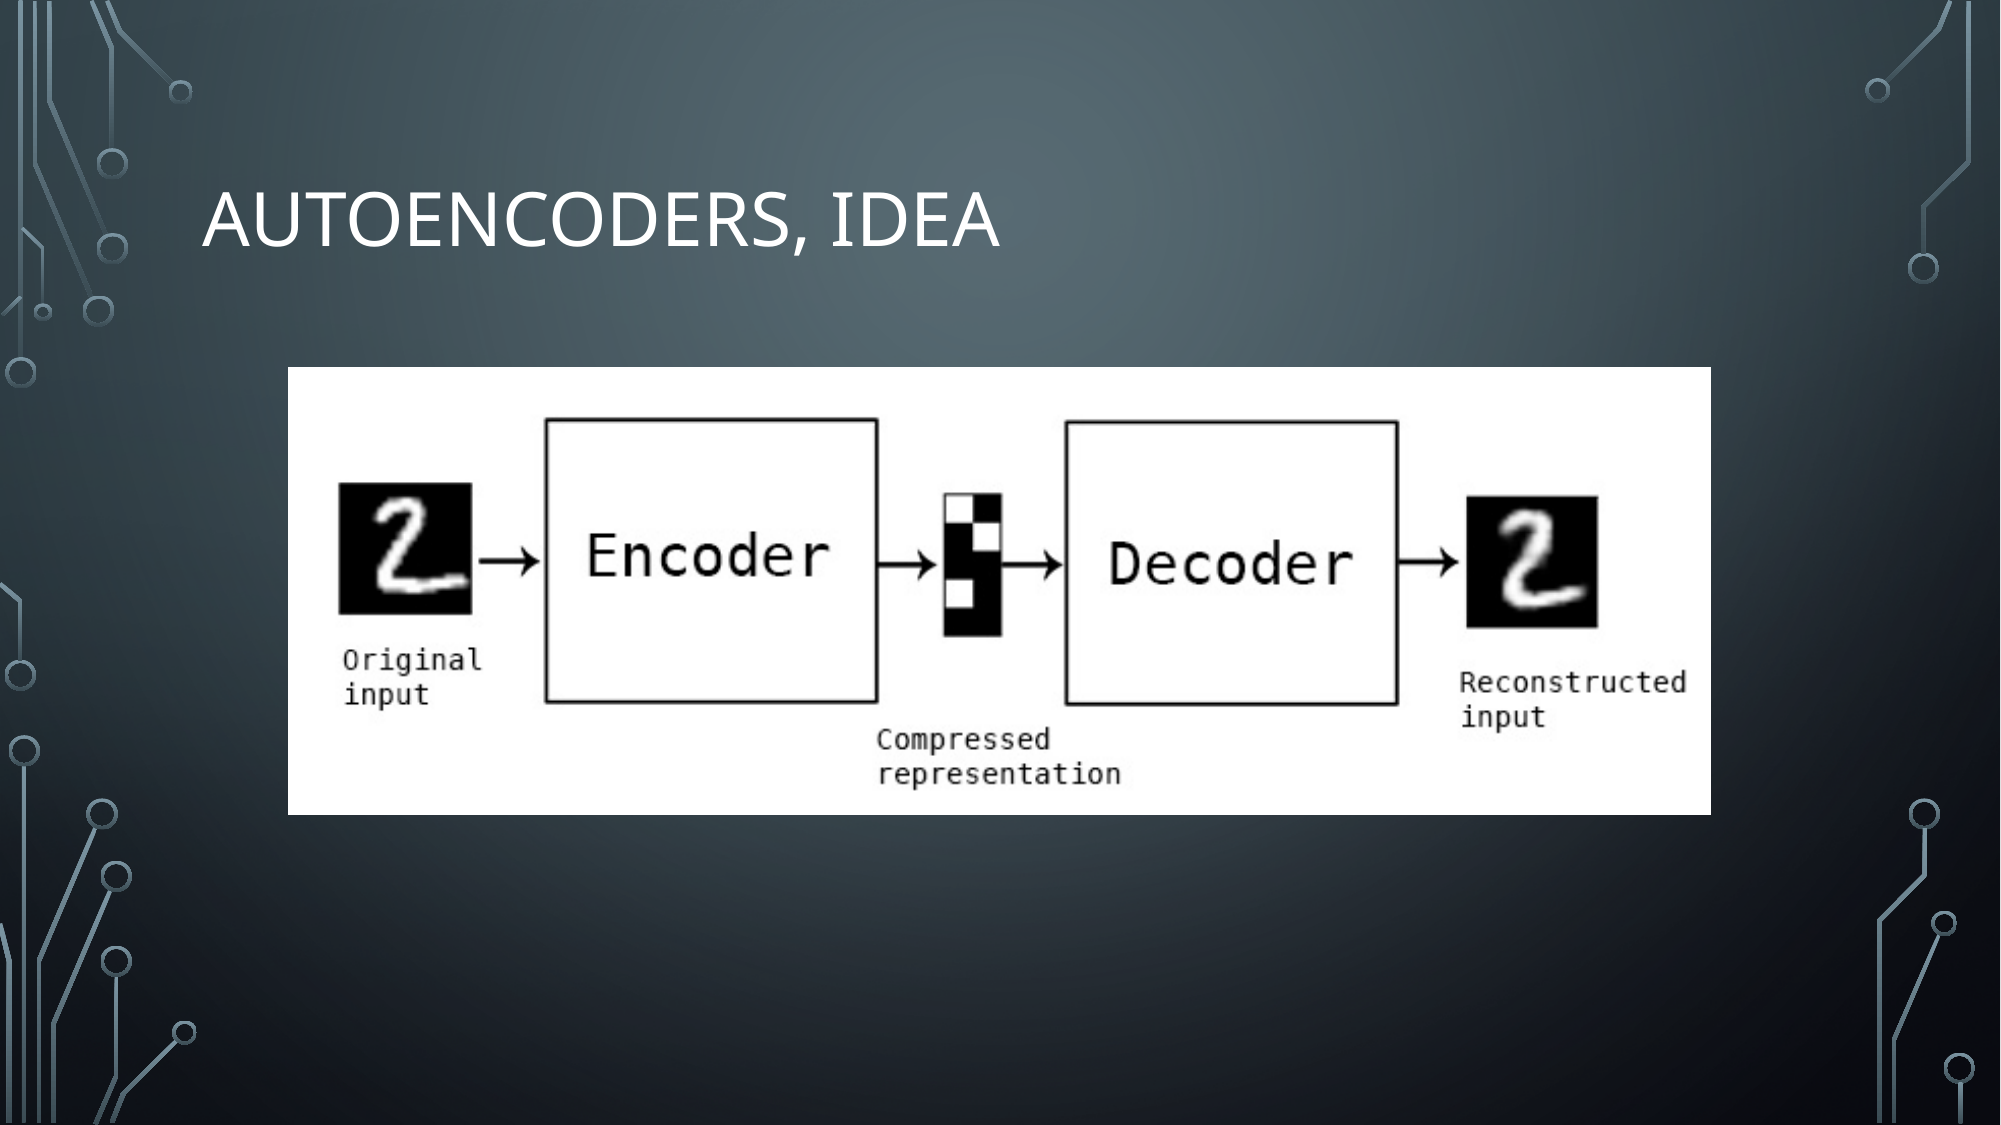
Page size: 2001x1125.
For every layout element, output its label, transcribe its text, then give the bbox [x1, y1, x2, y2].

picture [288, 367, 1711, 815]
title Autoencoders, idea [187, 101, 1813, 344]
